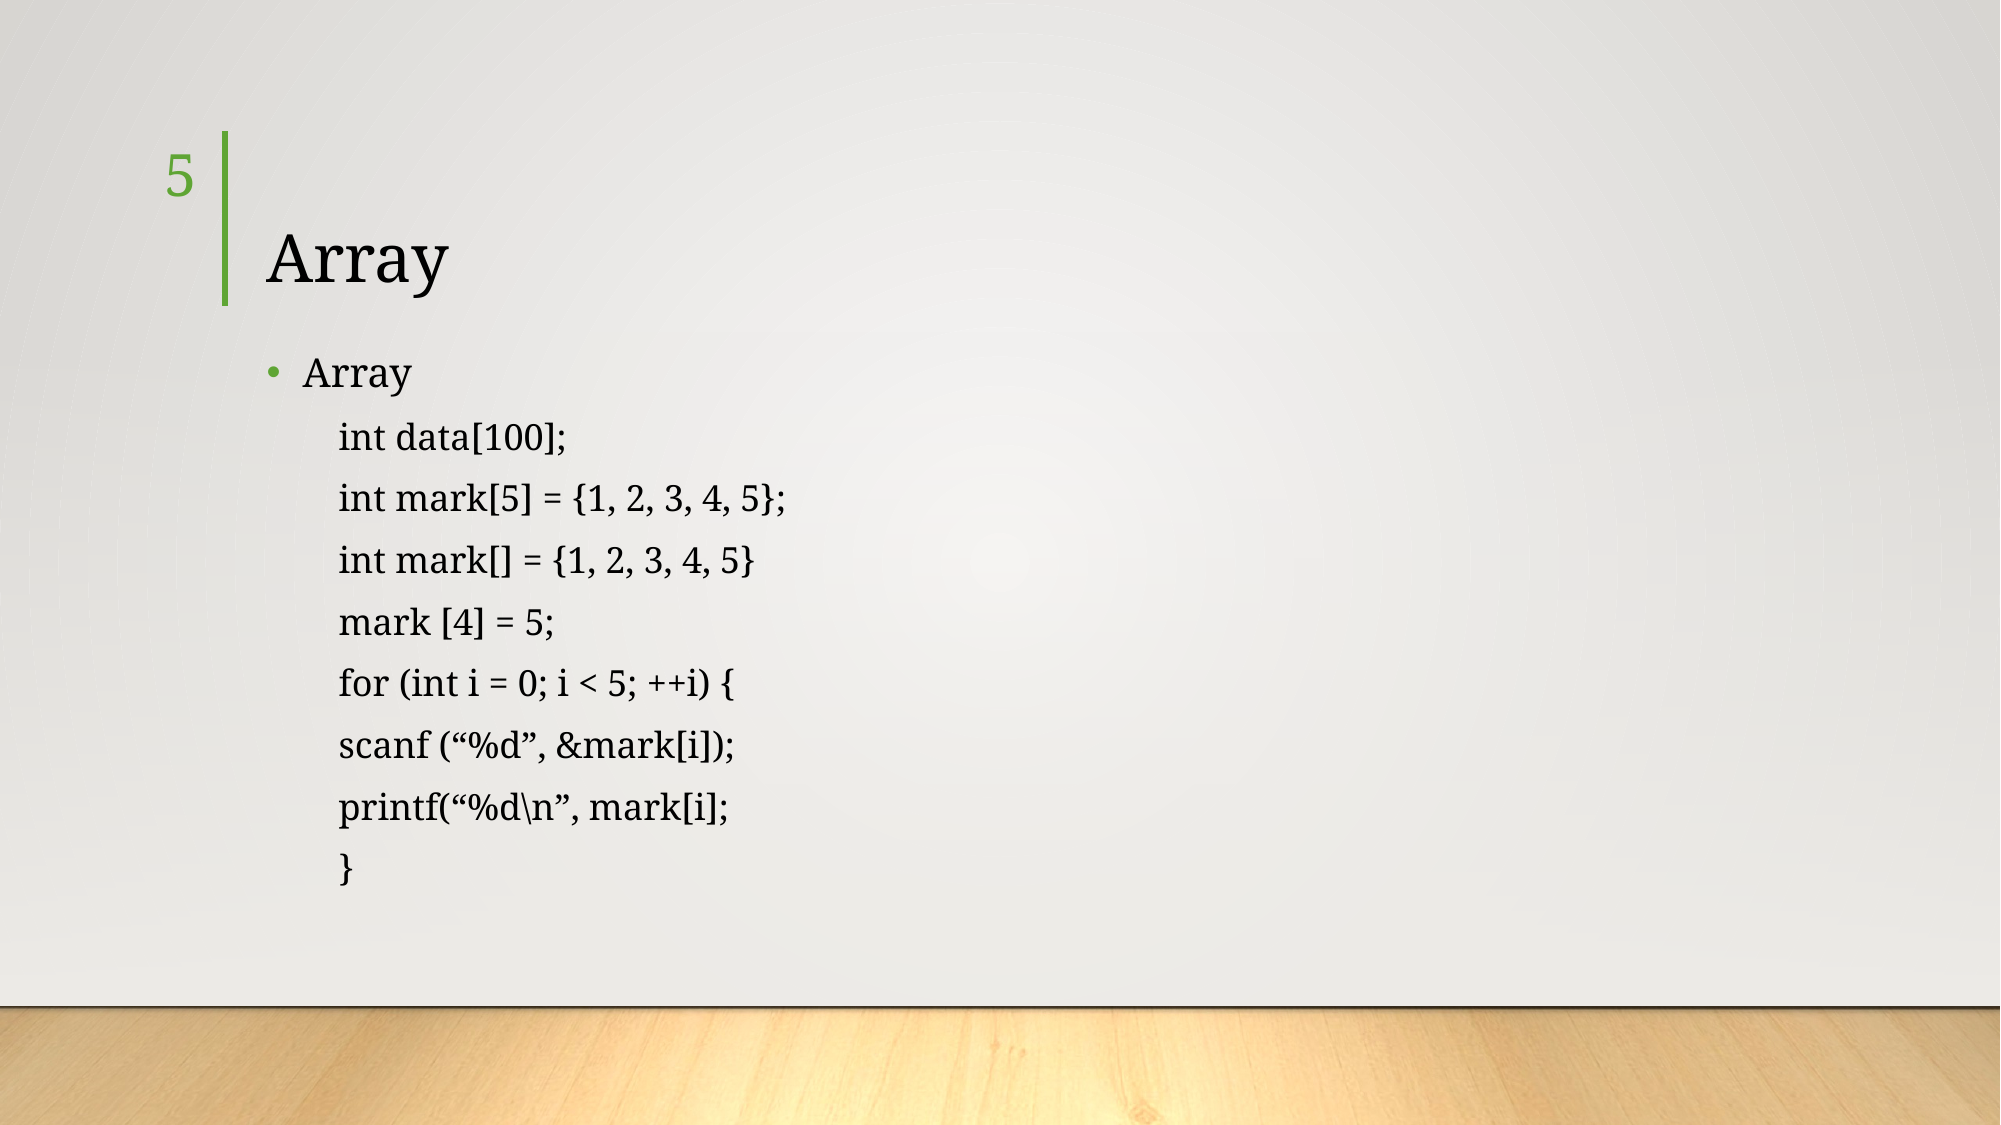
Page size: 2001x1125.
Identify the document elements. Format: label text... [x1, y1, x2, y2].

picture [0, 1006, 2000, 1125]
title Array [251, 131, 1814, 305]
list Array int data[100]; int mark[5] = {1, 2, 3, 4, 5}; int mark[] = {1, 2, 3, 4, 5} mark [4] = 5; for (int i = 0; i < 5; ++i) { scanf (“%d”, &mark[i]); printf(“%d\n”, mark[i]; } [251, 330, 1814, 897]
slide_number 5 [78, 131, 212, 214]
